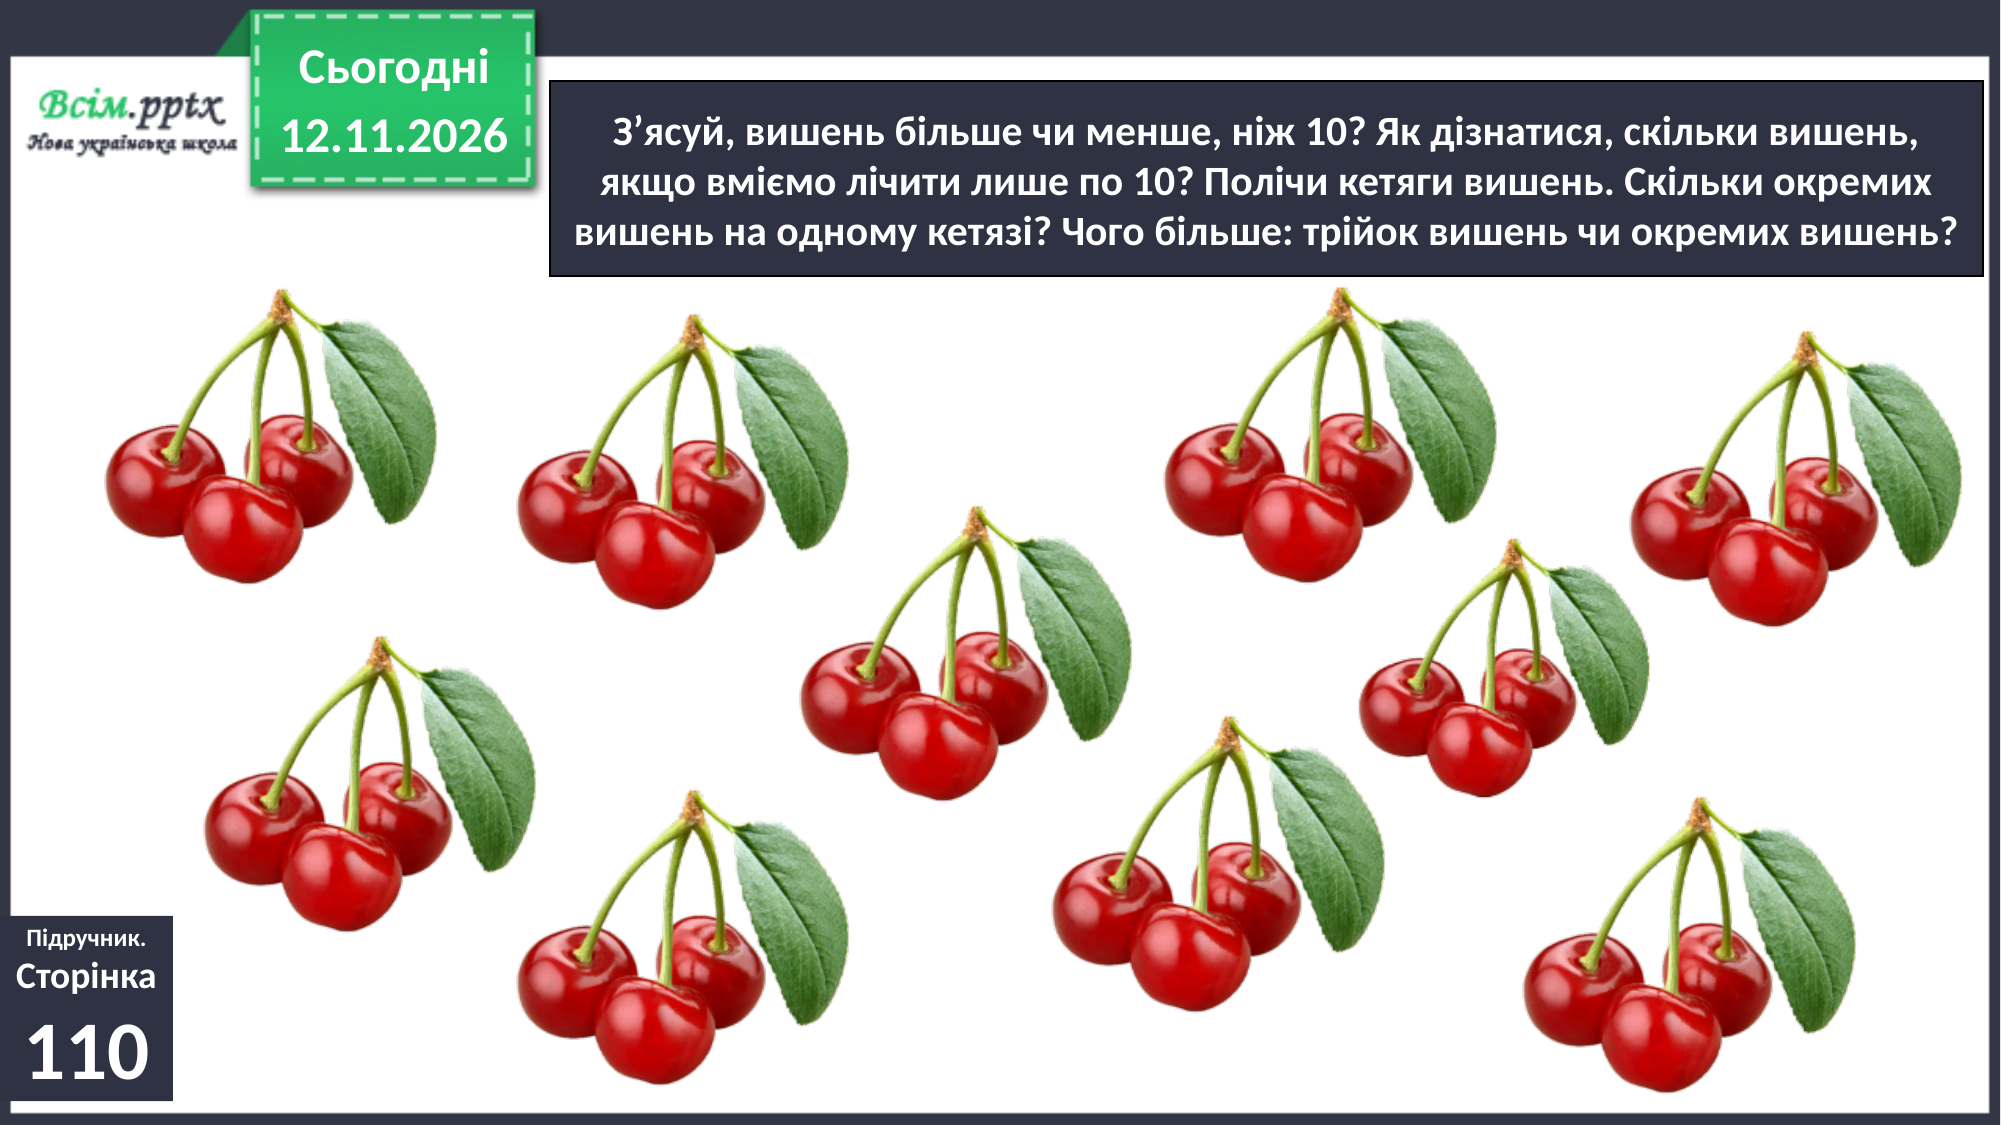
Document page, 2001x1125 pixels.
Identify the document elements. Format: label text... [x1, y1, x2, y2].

text_box З’ясуй, вишень більше чи менше, ніж 10? Як дізнатися, скільки вишень, якщо вміємо лічити лише по 10? Полічи кетяги вишень. Скільки окремих вишень на одному кетязі? Чого більше: трійок вишень чи окремих вишень? [549, 80, 1984, 277]
text_box 15.04.2022 [263, 101, 524, 164]
text_box Підручник. Сторінка 110 [0, 915, 174, 1102]
text_box Сьогодні [284, 26, 535, 101]
picture [0, 0, 2001, 1125]
